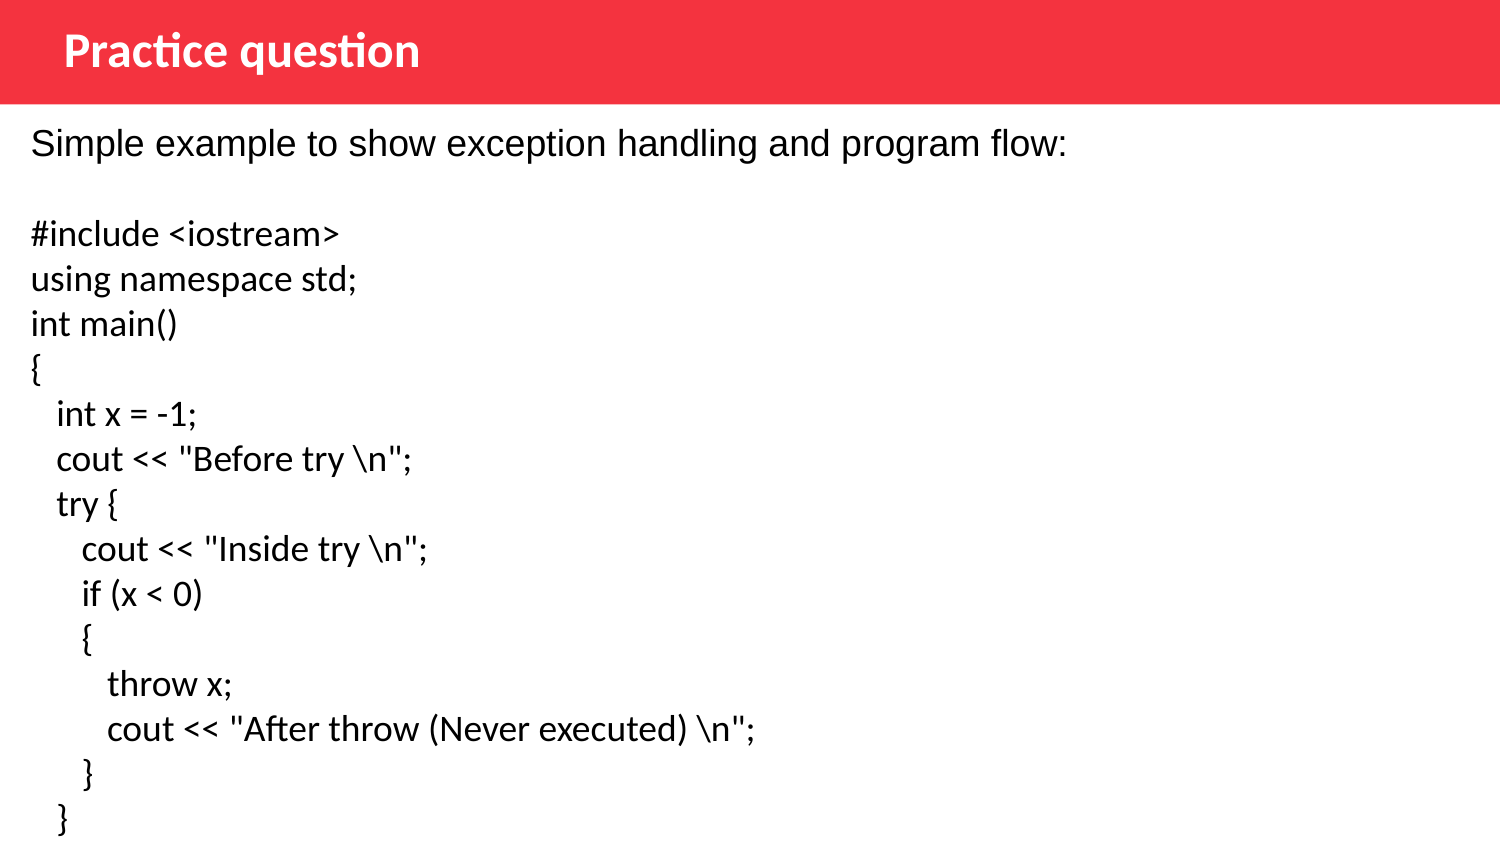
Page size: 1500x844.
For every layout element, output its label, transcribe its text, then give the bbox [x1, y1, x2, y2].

text_box Simple example to show exception handling and program flow: #include <iostream> using namespace std; int main() { int x = -1; cout << "Before try \n"; try { cout << "Inside try \n"; if (x < 0) { throw x; cout << "After throw (Never executed) \n"; } } [15, 104, 1485, 823]
text_box Practice question [63, 15, 1203, 80]
text_box [0, 0, 1500, 105]
